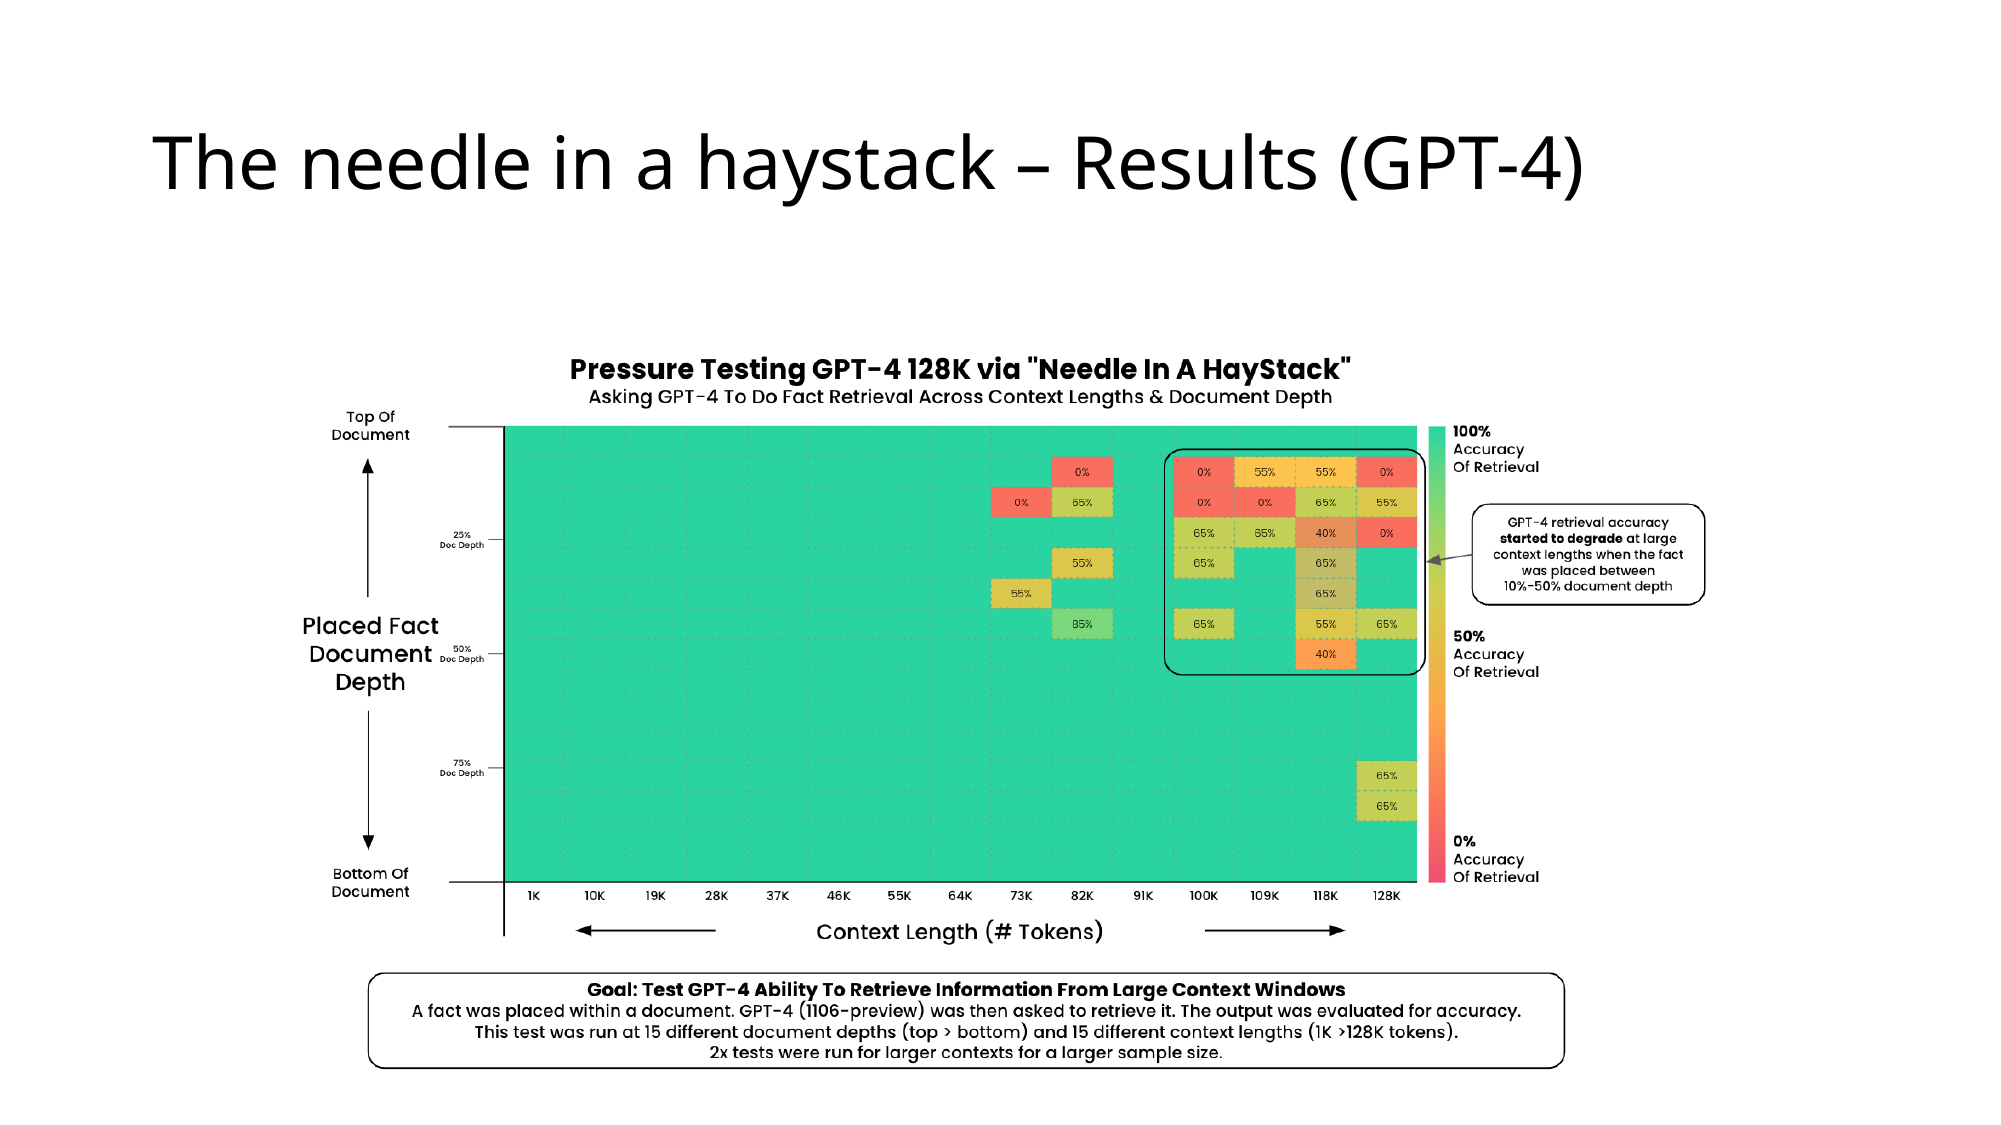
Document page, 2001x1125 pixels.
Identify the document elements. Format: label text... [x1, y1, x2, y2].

title The needle in a haystack – Results (GPT-4) [137, 93, 1684, 238]
picture [272, 276, 1728, 1092]
